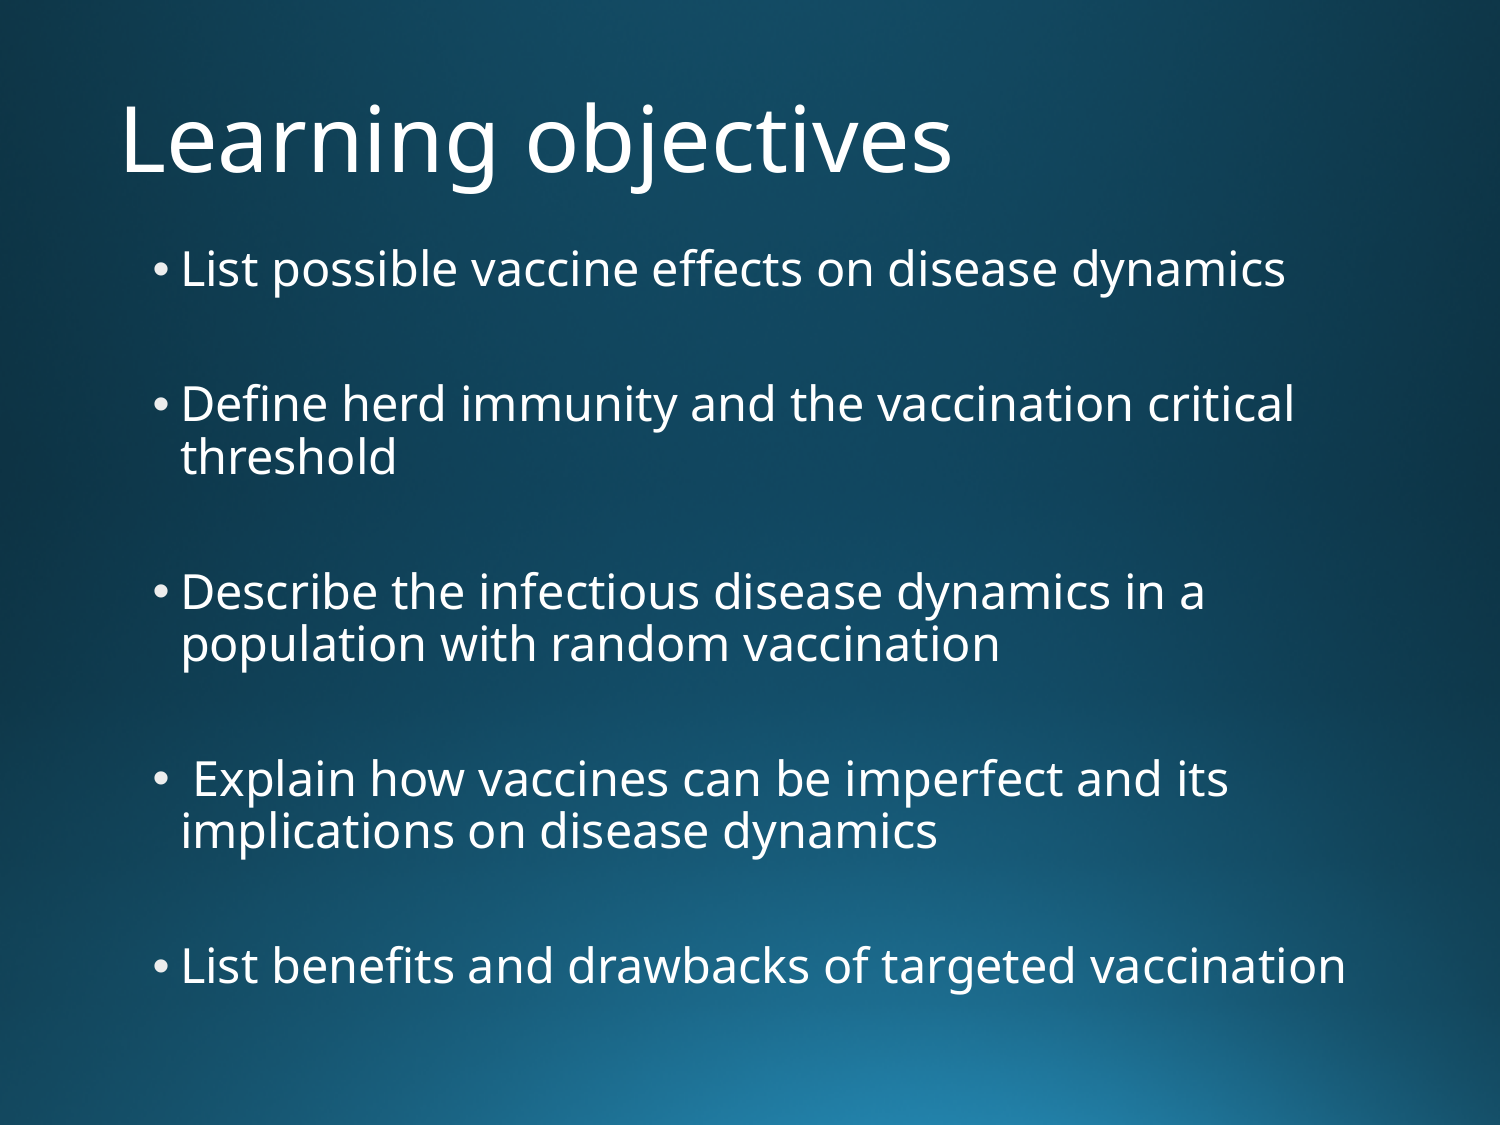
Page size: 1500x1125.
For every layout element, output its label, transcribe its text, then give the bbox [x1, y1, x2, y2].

title Learning objectives [103, 59, 1397, 225]
list List possible vaccine effects on disease dynamics Define herd immunity and the vaccination critical threshold Describe the infectious disease dynamics in a population with random vaccination Explain how vaccines can be imperfect and its implications on disease dynamics List benefits and drawbacks of targeted vaccination [137, 237, 1388, 1014]
picture [0, 0, 1500, 1125]
